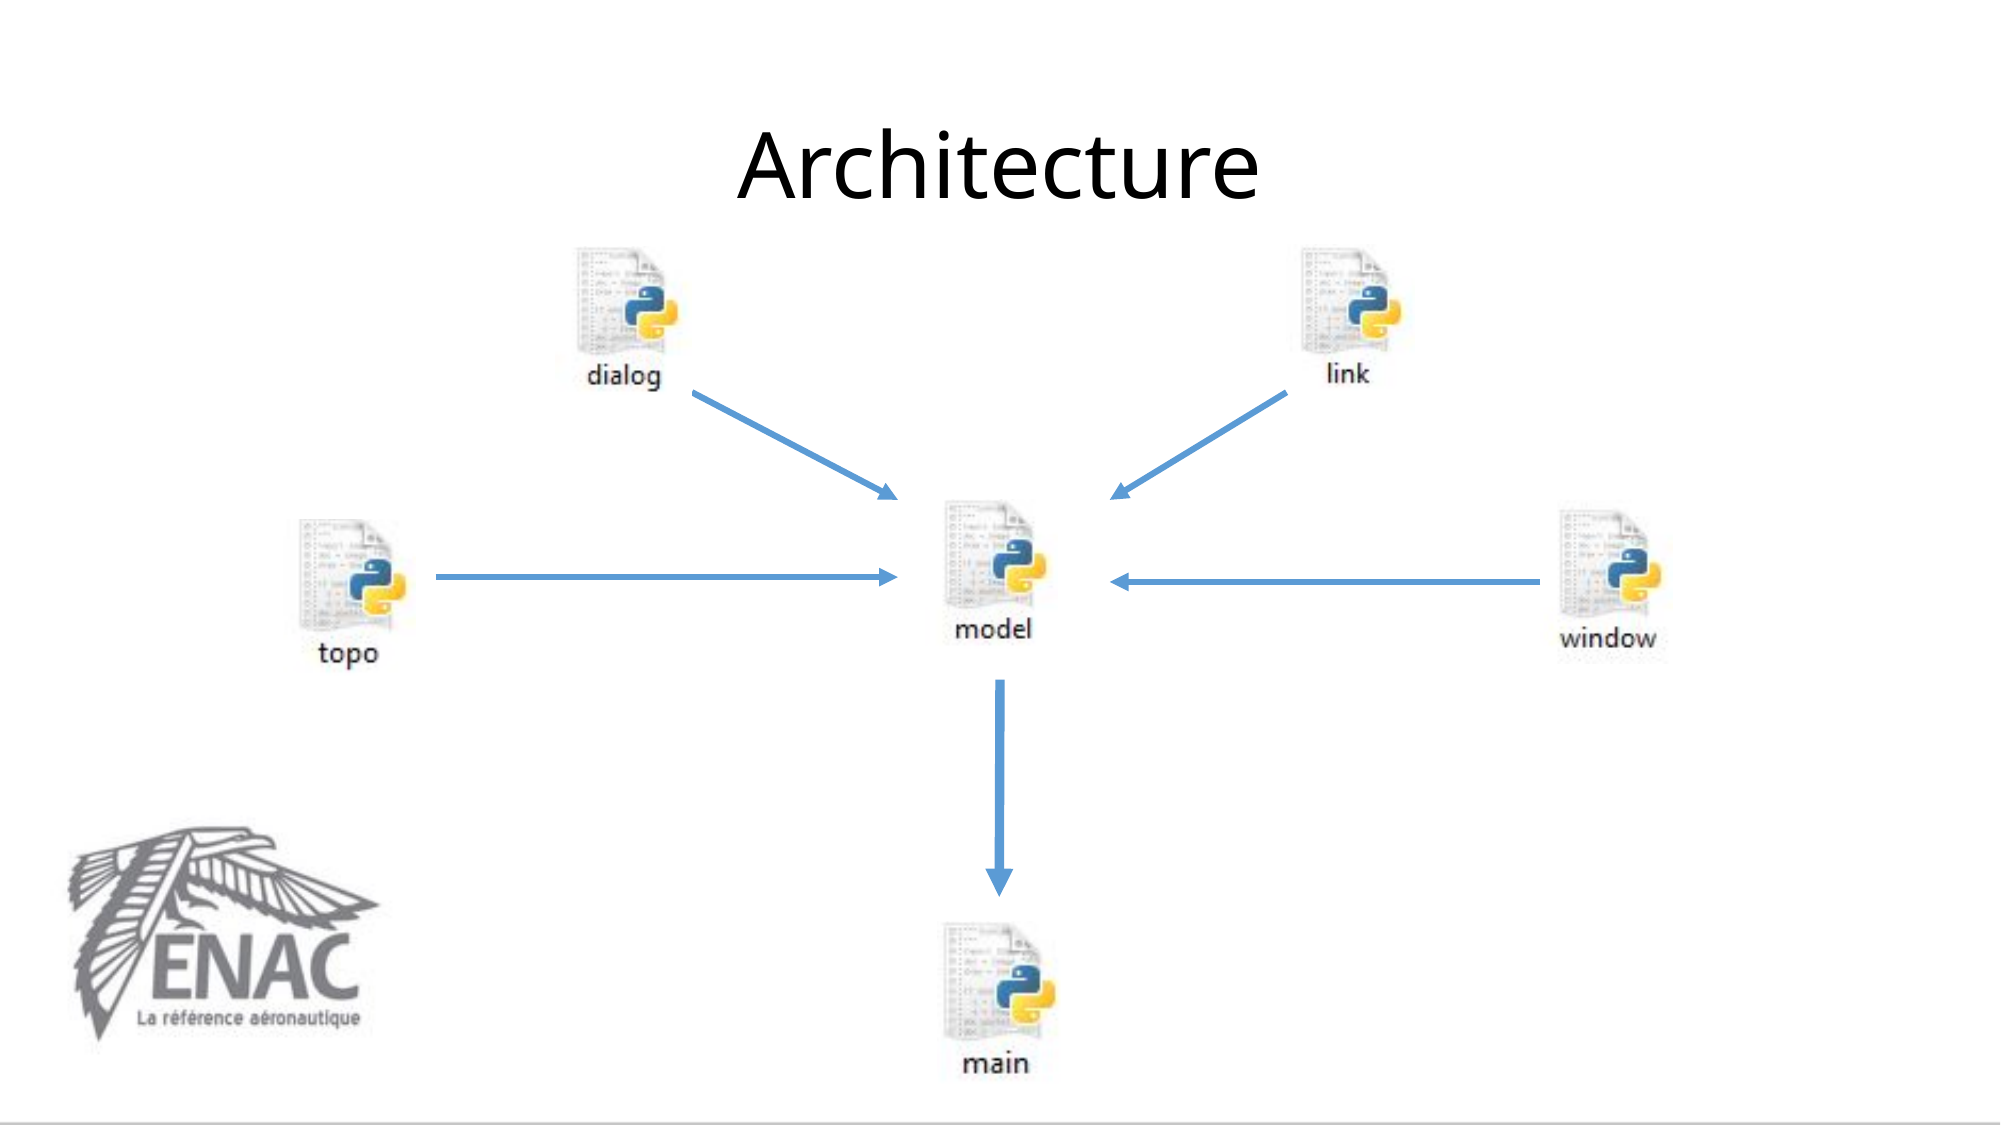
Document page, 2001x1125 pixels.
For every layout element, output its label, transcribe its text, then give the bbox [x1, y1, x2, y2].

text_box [691, 392, 898, 500]
title Architecture [137, 59, 1863, 278]
picture [0, 0, 2001, 1125]
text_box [1109, 392, 1287, 500]
